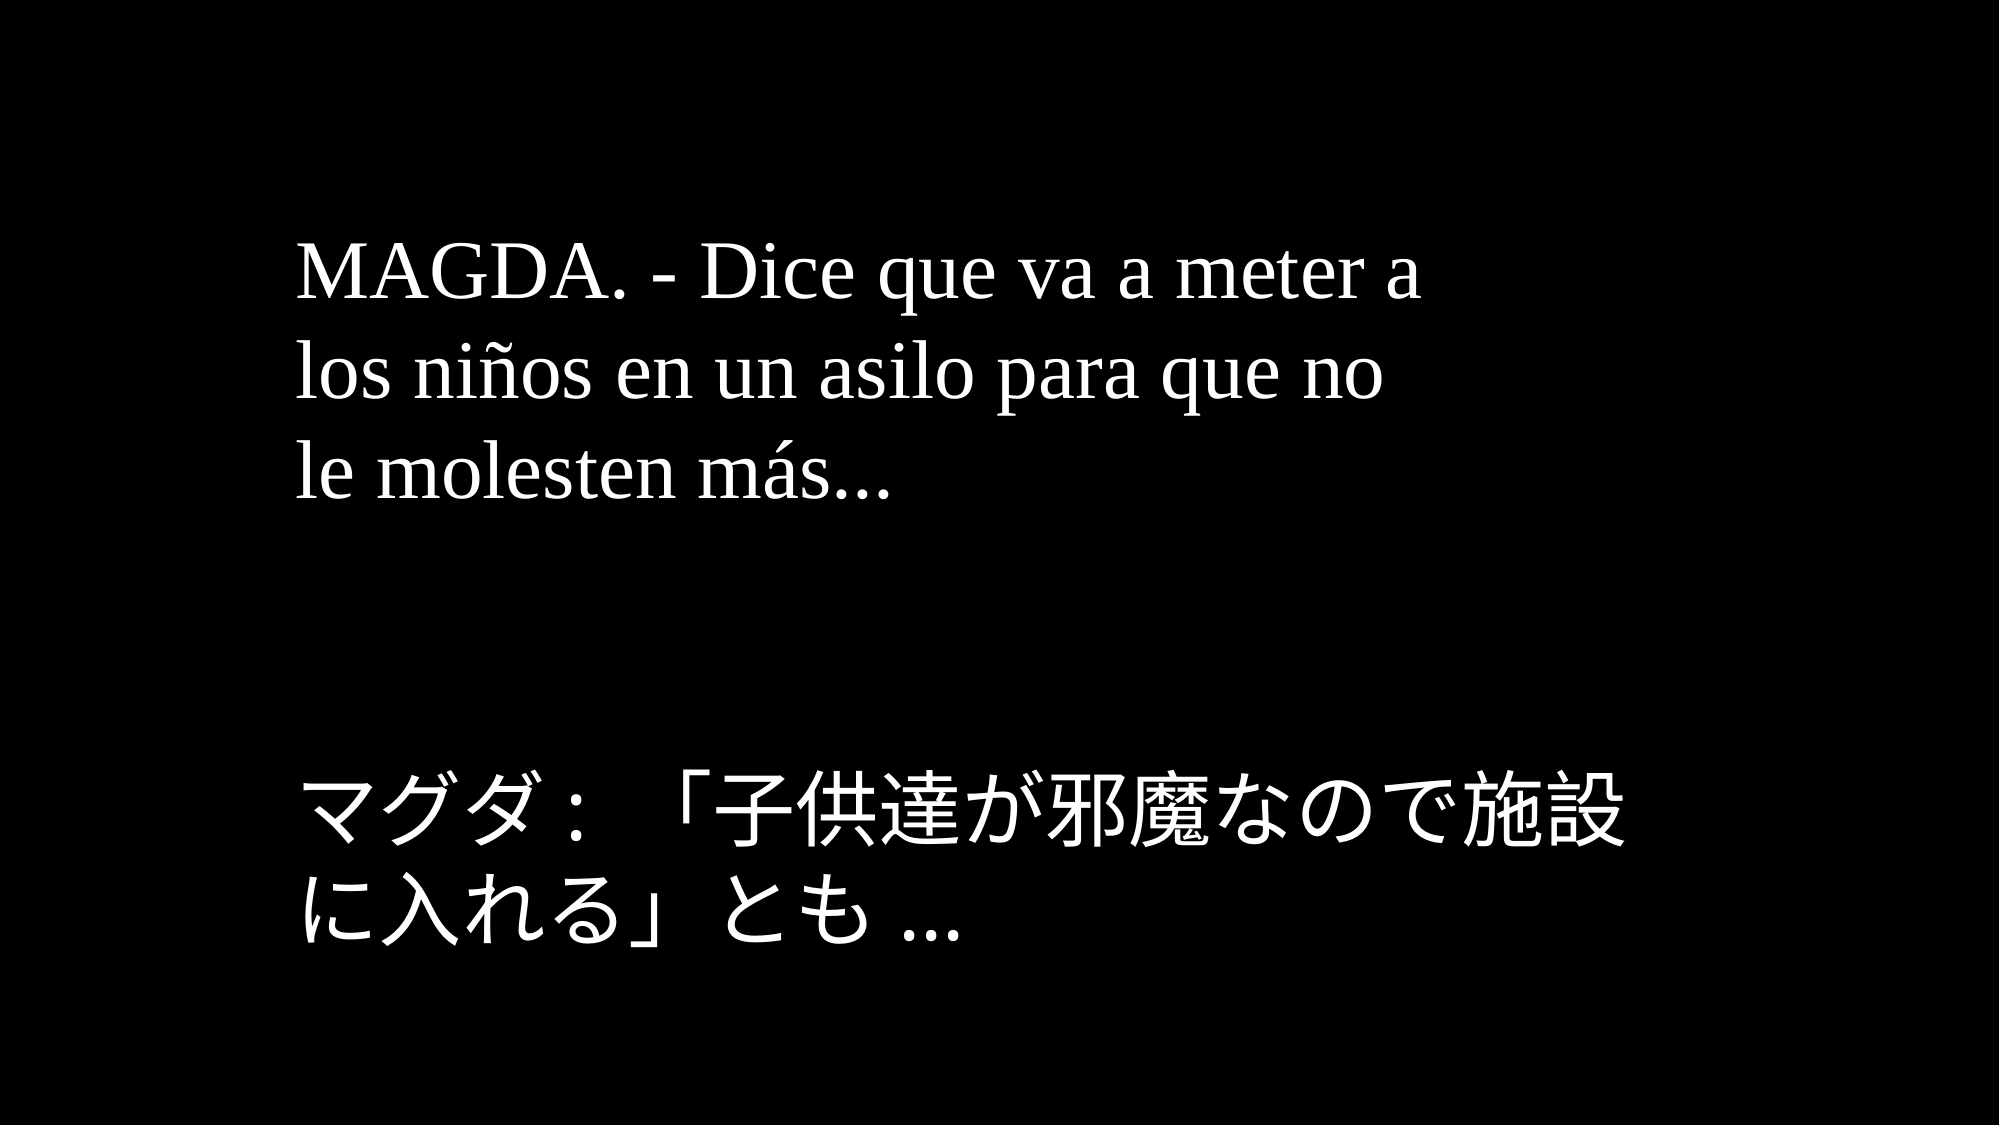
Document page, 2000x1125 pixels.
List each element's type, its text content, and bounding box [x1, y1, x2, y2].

text_box MAGDA. - Dice que va a meter a los niños en un asilo para que no le molesten más... [280, 208, 1448, 568]
text_box マグダ: 「子供達が邪魔なので施設に入れる」とも... [280, 749, 1719, 1010]
